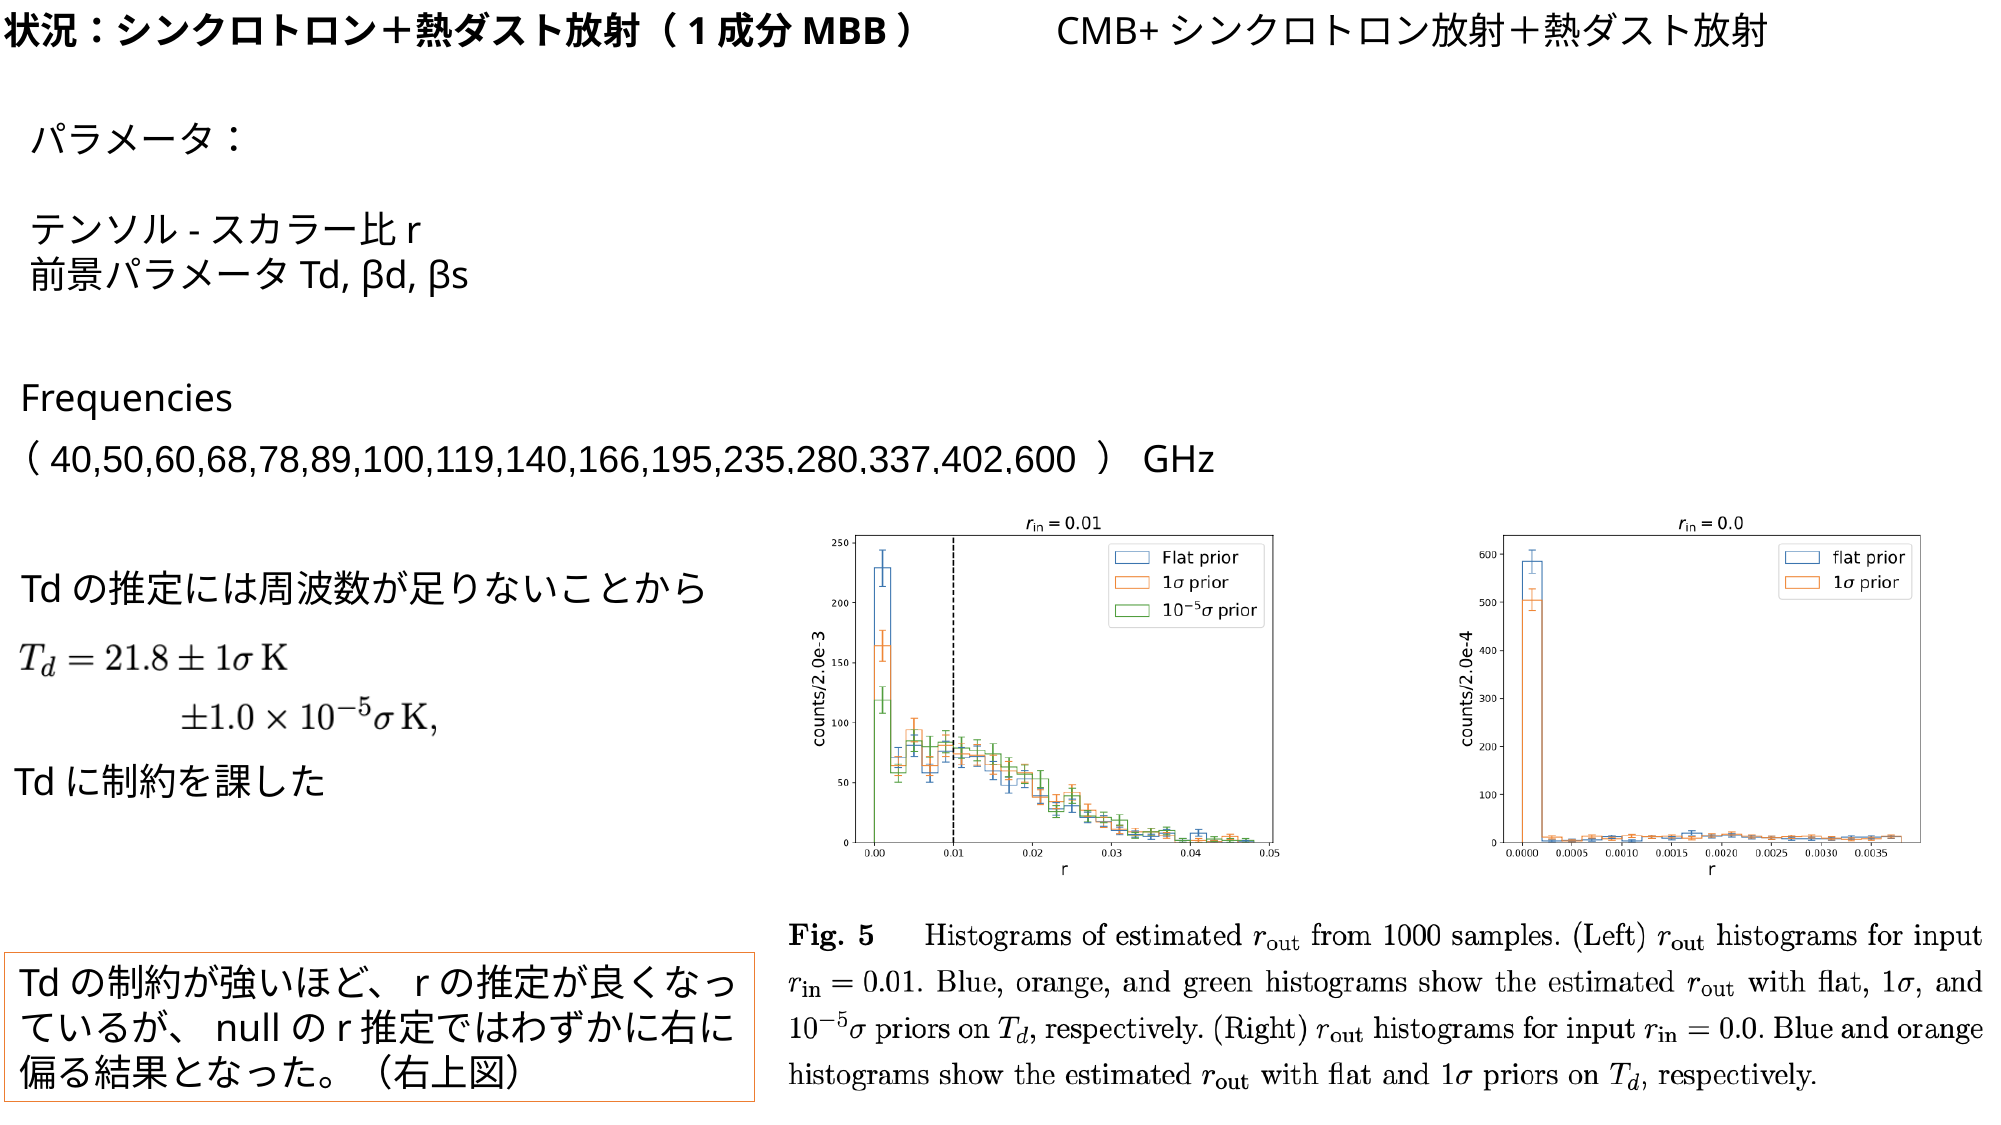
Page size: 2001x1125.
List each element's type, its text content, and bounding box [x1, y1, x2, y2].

text_box Tdの推定には周波数が足りないことから [6, 557, 724, 663]
text_box Frequencies [5, 366, 249, 427]
text_box CMB+シンクロトロン放射＋熱ダスト放射 [1041, 0, 1784, 60]
text_box 状況：シンクロトロン＋熱ダスト放射（1成分MBB） [0, 0, 949, 60]
picture [17, 622, 437, 751]
text_box （40,50,60,68,78,89,100,119,140,166,195,235,280,337,402,600 ）GHz [0, 427, 1231, 488]
picture [767, 474, 2000, 1112]
text_box Tdの制約が強いほど、rの推定が良くなっているが、nullのr推定ではわずかに右に 偏る結果となった。（右上図） [4, 952, 755, 1102]
text_box Tdに制約を課した [0, 750, 342, 811]
text_box パラメータ： テンソル-スカラー比r 前景パラメータTd, βd, βs [14, 108, 485, 303]
